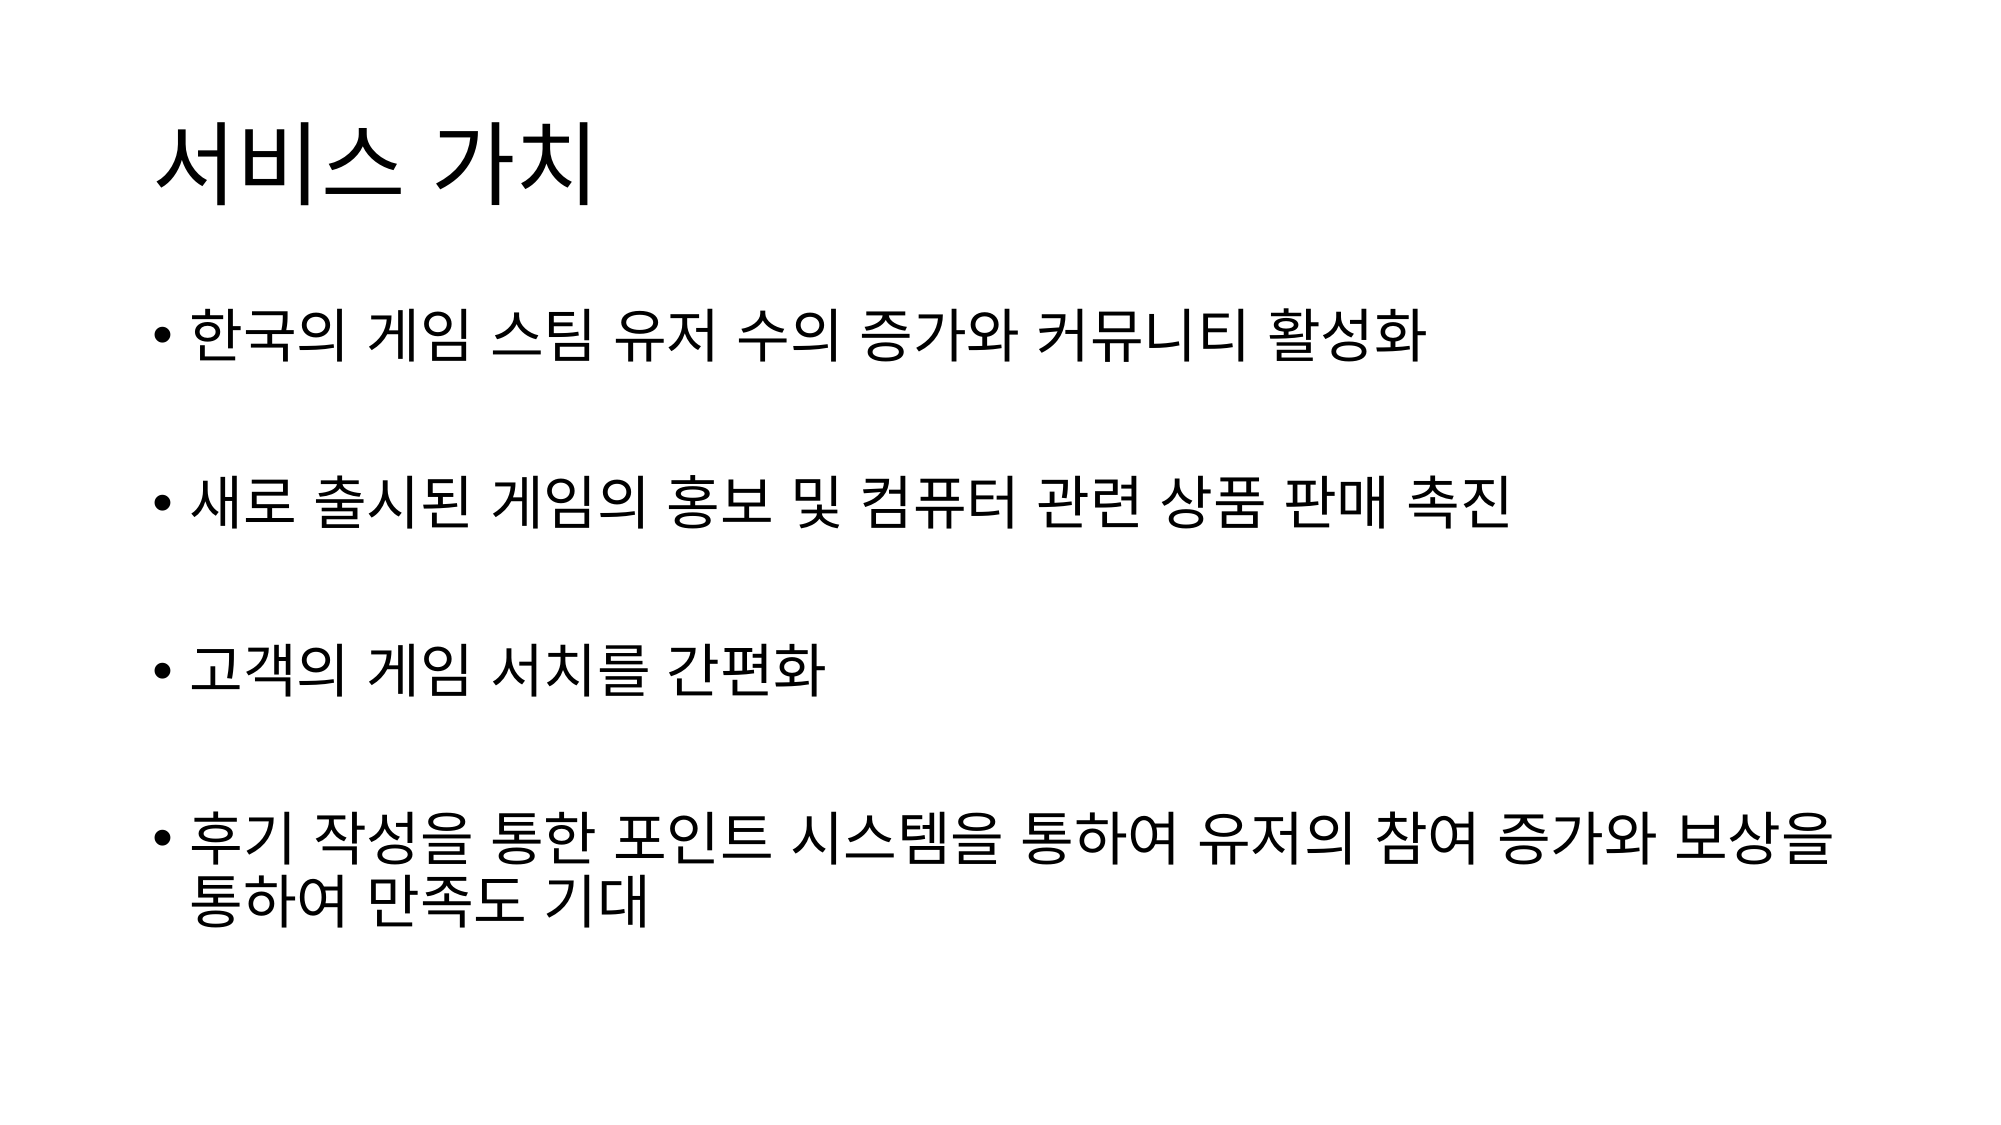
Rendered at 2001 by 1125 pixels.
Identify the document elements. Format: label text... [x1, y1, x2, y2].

list 한국의 게임 스팀 유저 수의 증가와 커뮤니티 활성화 새로 출시된 게임의 홍보 및 컴퓨터 관련 상품 판매 촉진 고객의 게임 서치를 간편화 후기 작성을 통한 포인트 시스템을 통하여 유저의 참여 증가와 보상을 통하여 만족도 기대 [137, 299, 1863, 1014]
title 서비스 가치 [137, 59, 1863, 278]
